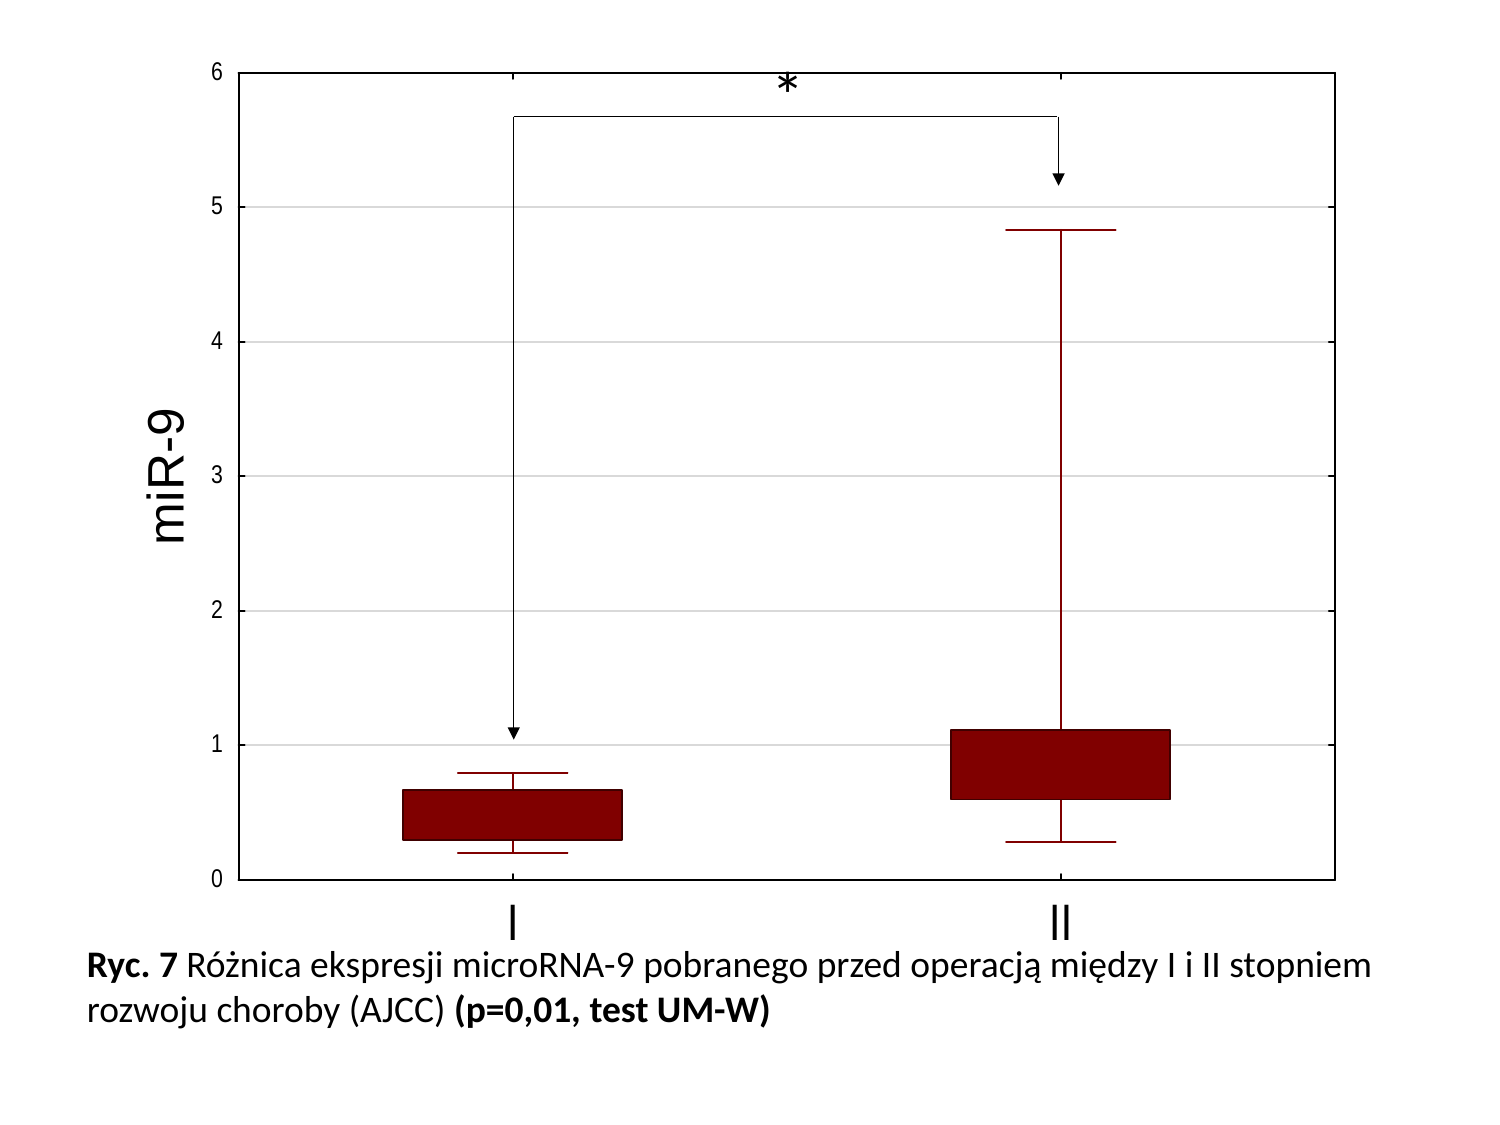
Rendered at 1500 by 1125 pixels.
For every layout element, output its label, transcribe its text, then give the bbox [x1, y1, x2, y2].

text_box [513, 44, 1059, 740]
text_box Ryc. 7 Różnica ekspresji microRNA-9 pobranego przed operacją między I i II stopniem rozwoju choroby (AJCC) (p=0,01, test UM-W) [72, 932, 1407, 1038]
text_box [124, 44, 1355, 969]
